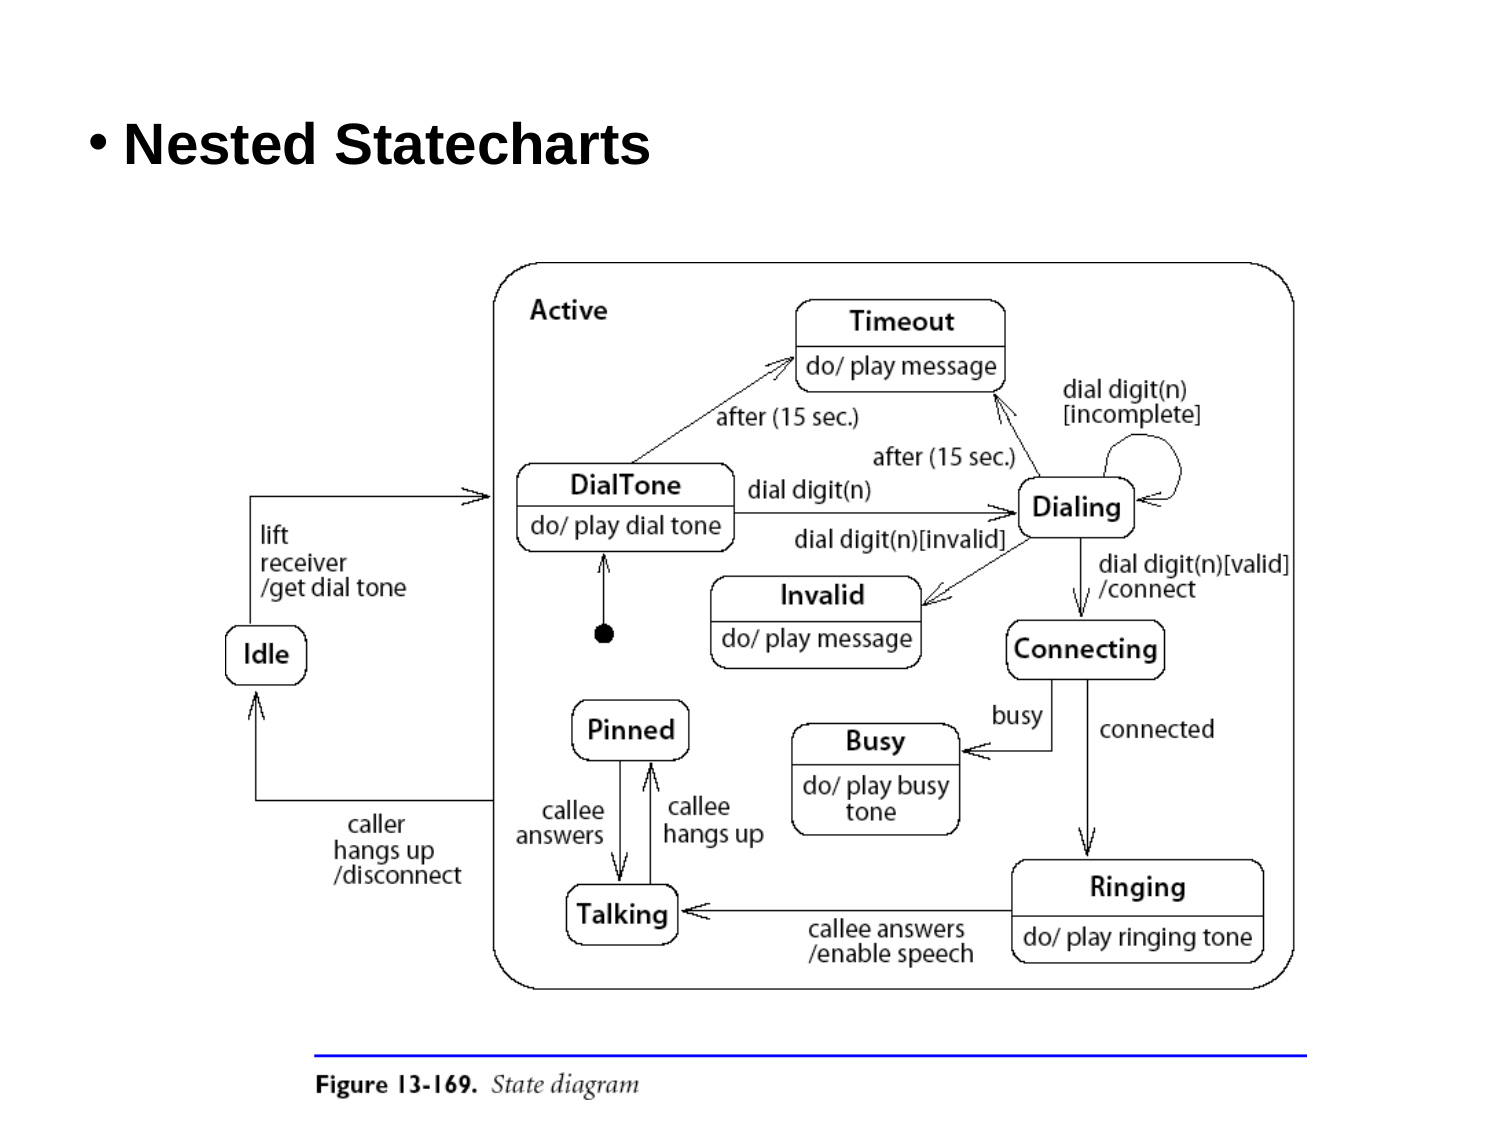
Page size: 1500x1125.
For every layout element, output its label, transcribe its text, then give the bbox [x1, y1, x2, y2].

text_box [37, 1062, 400, 1113]
picture [224, 262, 1308, 1101]
text_box Nested Statecharts [88, 106, 1175, 241]
